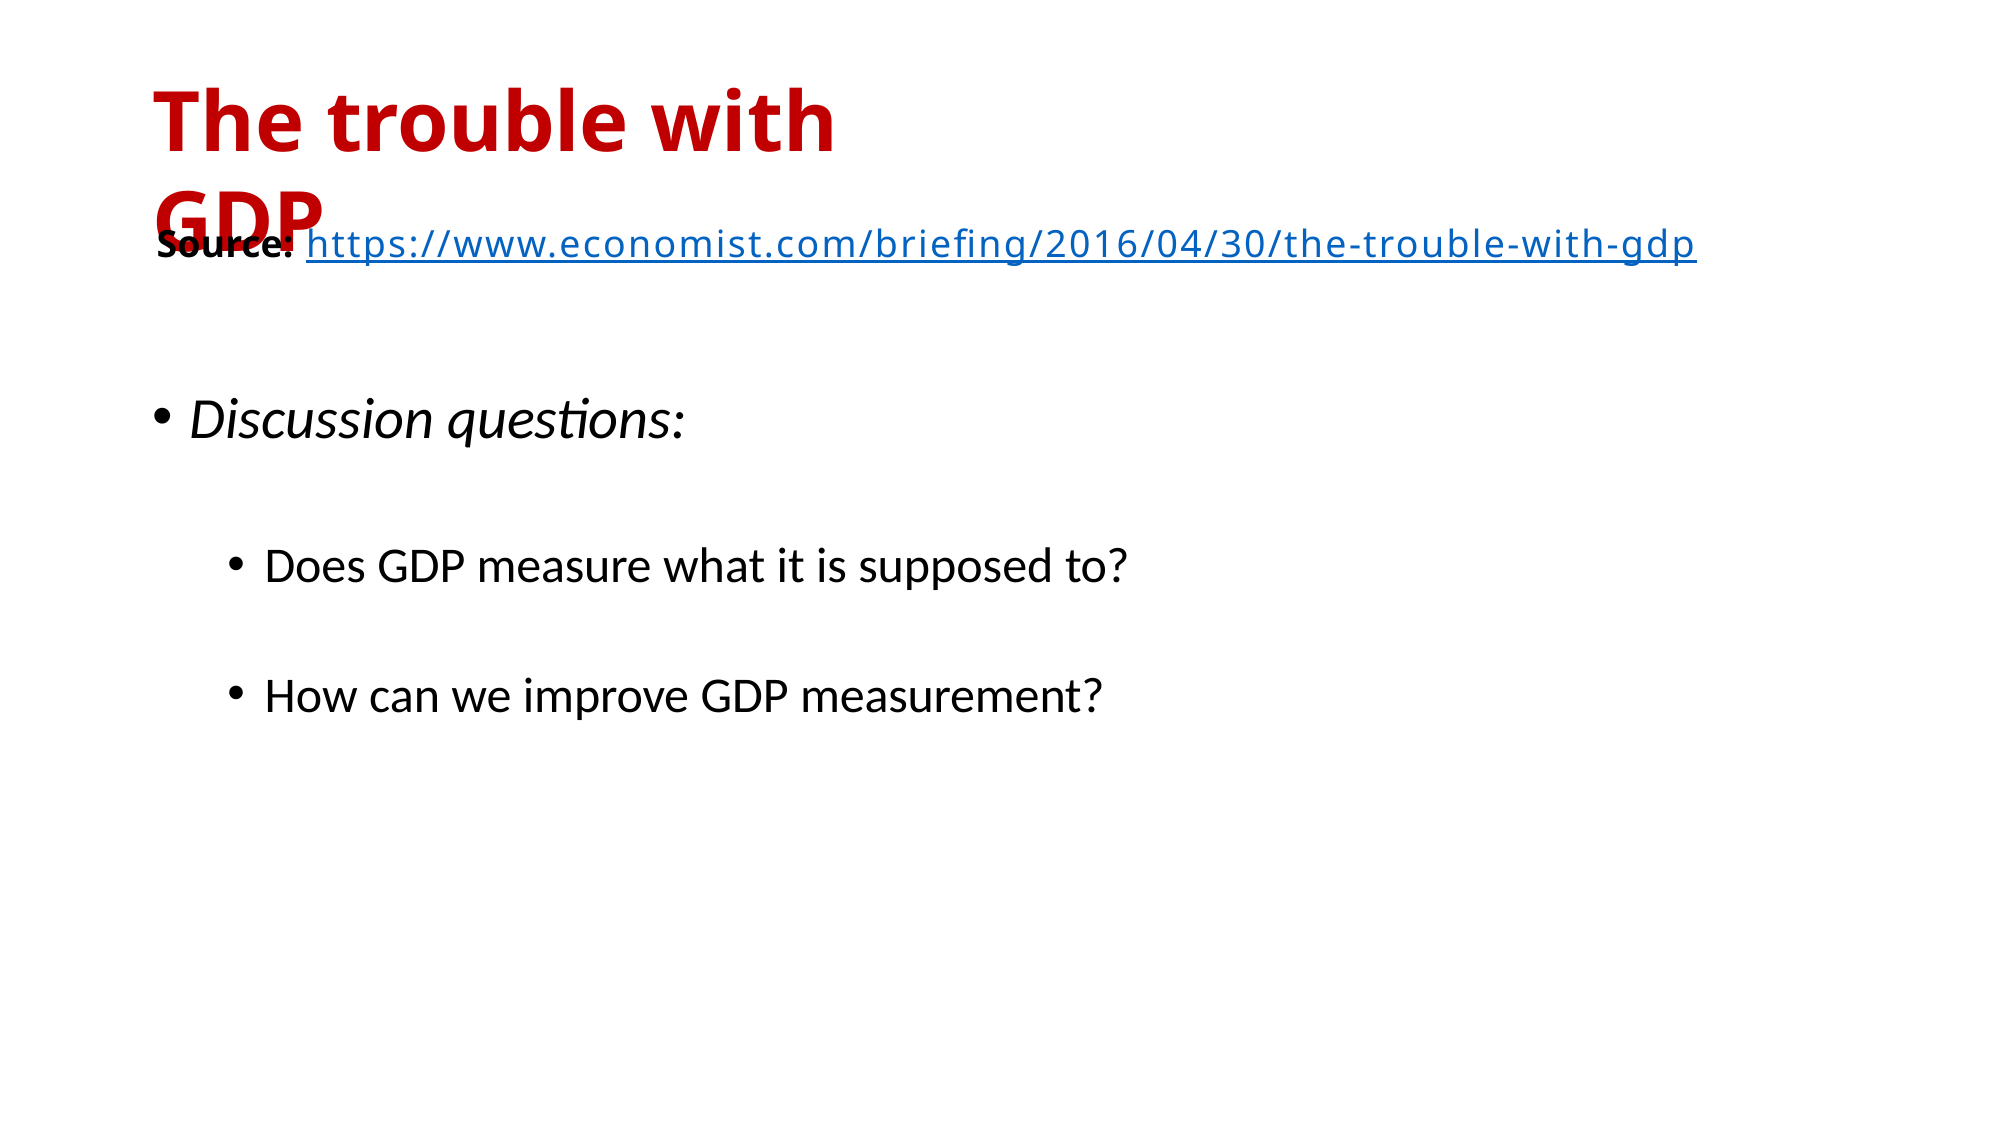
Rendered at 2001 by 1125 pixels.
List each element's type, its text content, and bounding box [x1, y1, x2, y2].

title The trouble with GDP [150, 65, 862, 268]
text_box Discussion questions: Does GDP measure what it is supposed to? How can we improve GDP measurement? [150, 372, 1134, 723]
text_box Source: https://www.economist.com/briefing/2016/04/30/the-trouble-with-gdp [154, 226, 1819, 316]
